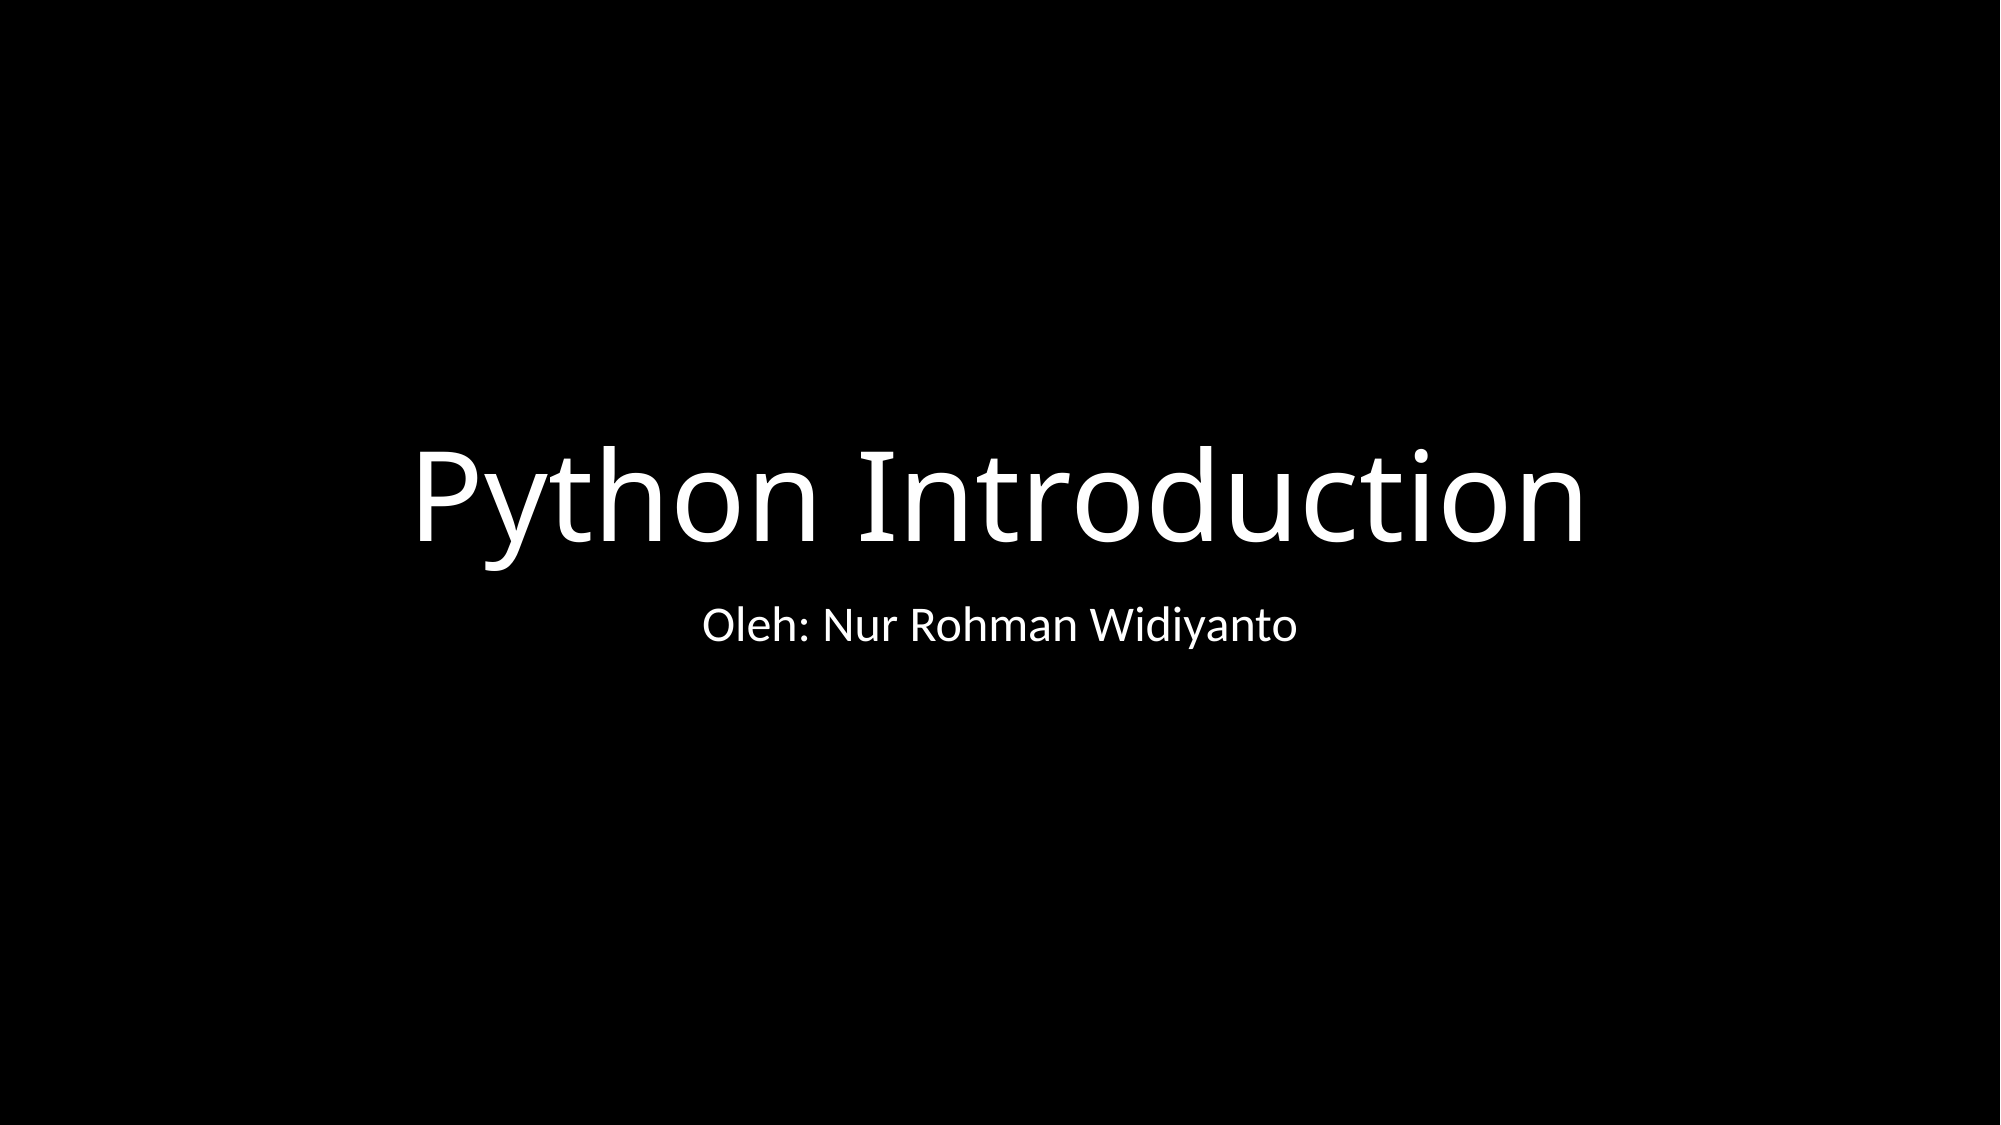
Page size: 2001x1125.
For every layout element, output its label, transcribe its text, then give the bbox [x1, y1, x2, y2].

subtitle Oleh: Nur Rohman Widiyanto [249, 590, 1750, 863]
title Python Introduction [249, 184, 1750, 576]
